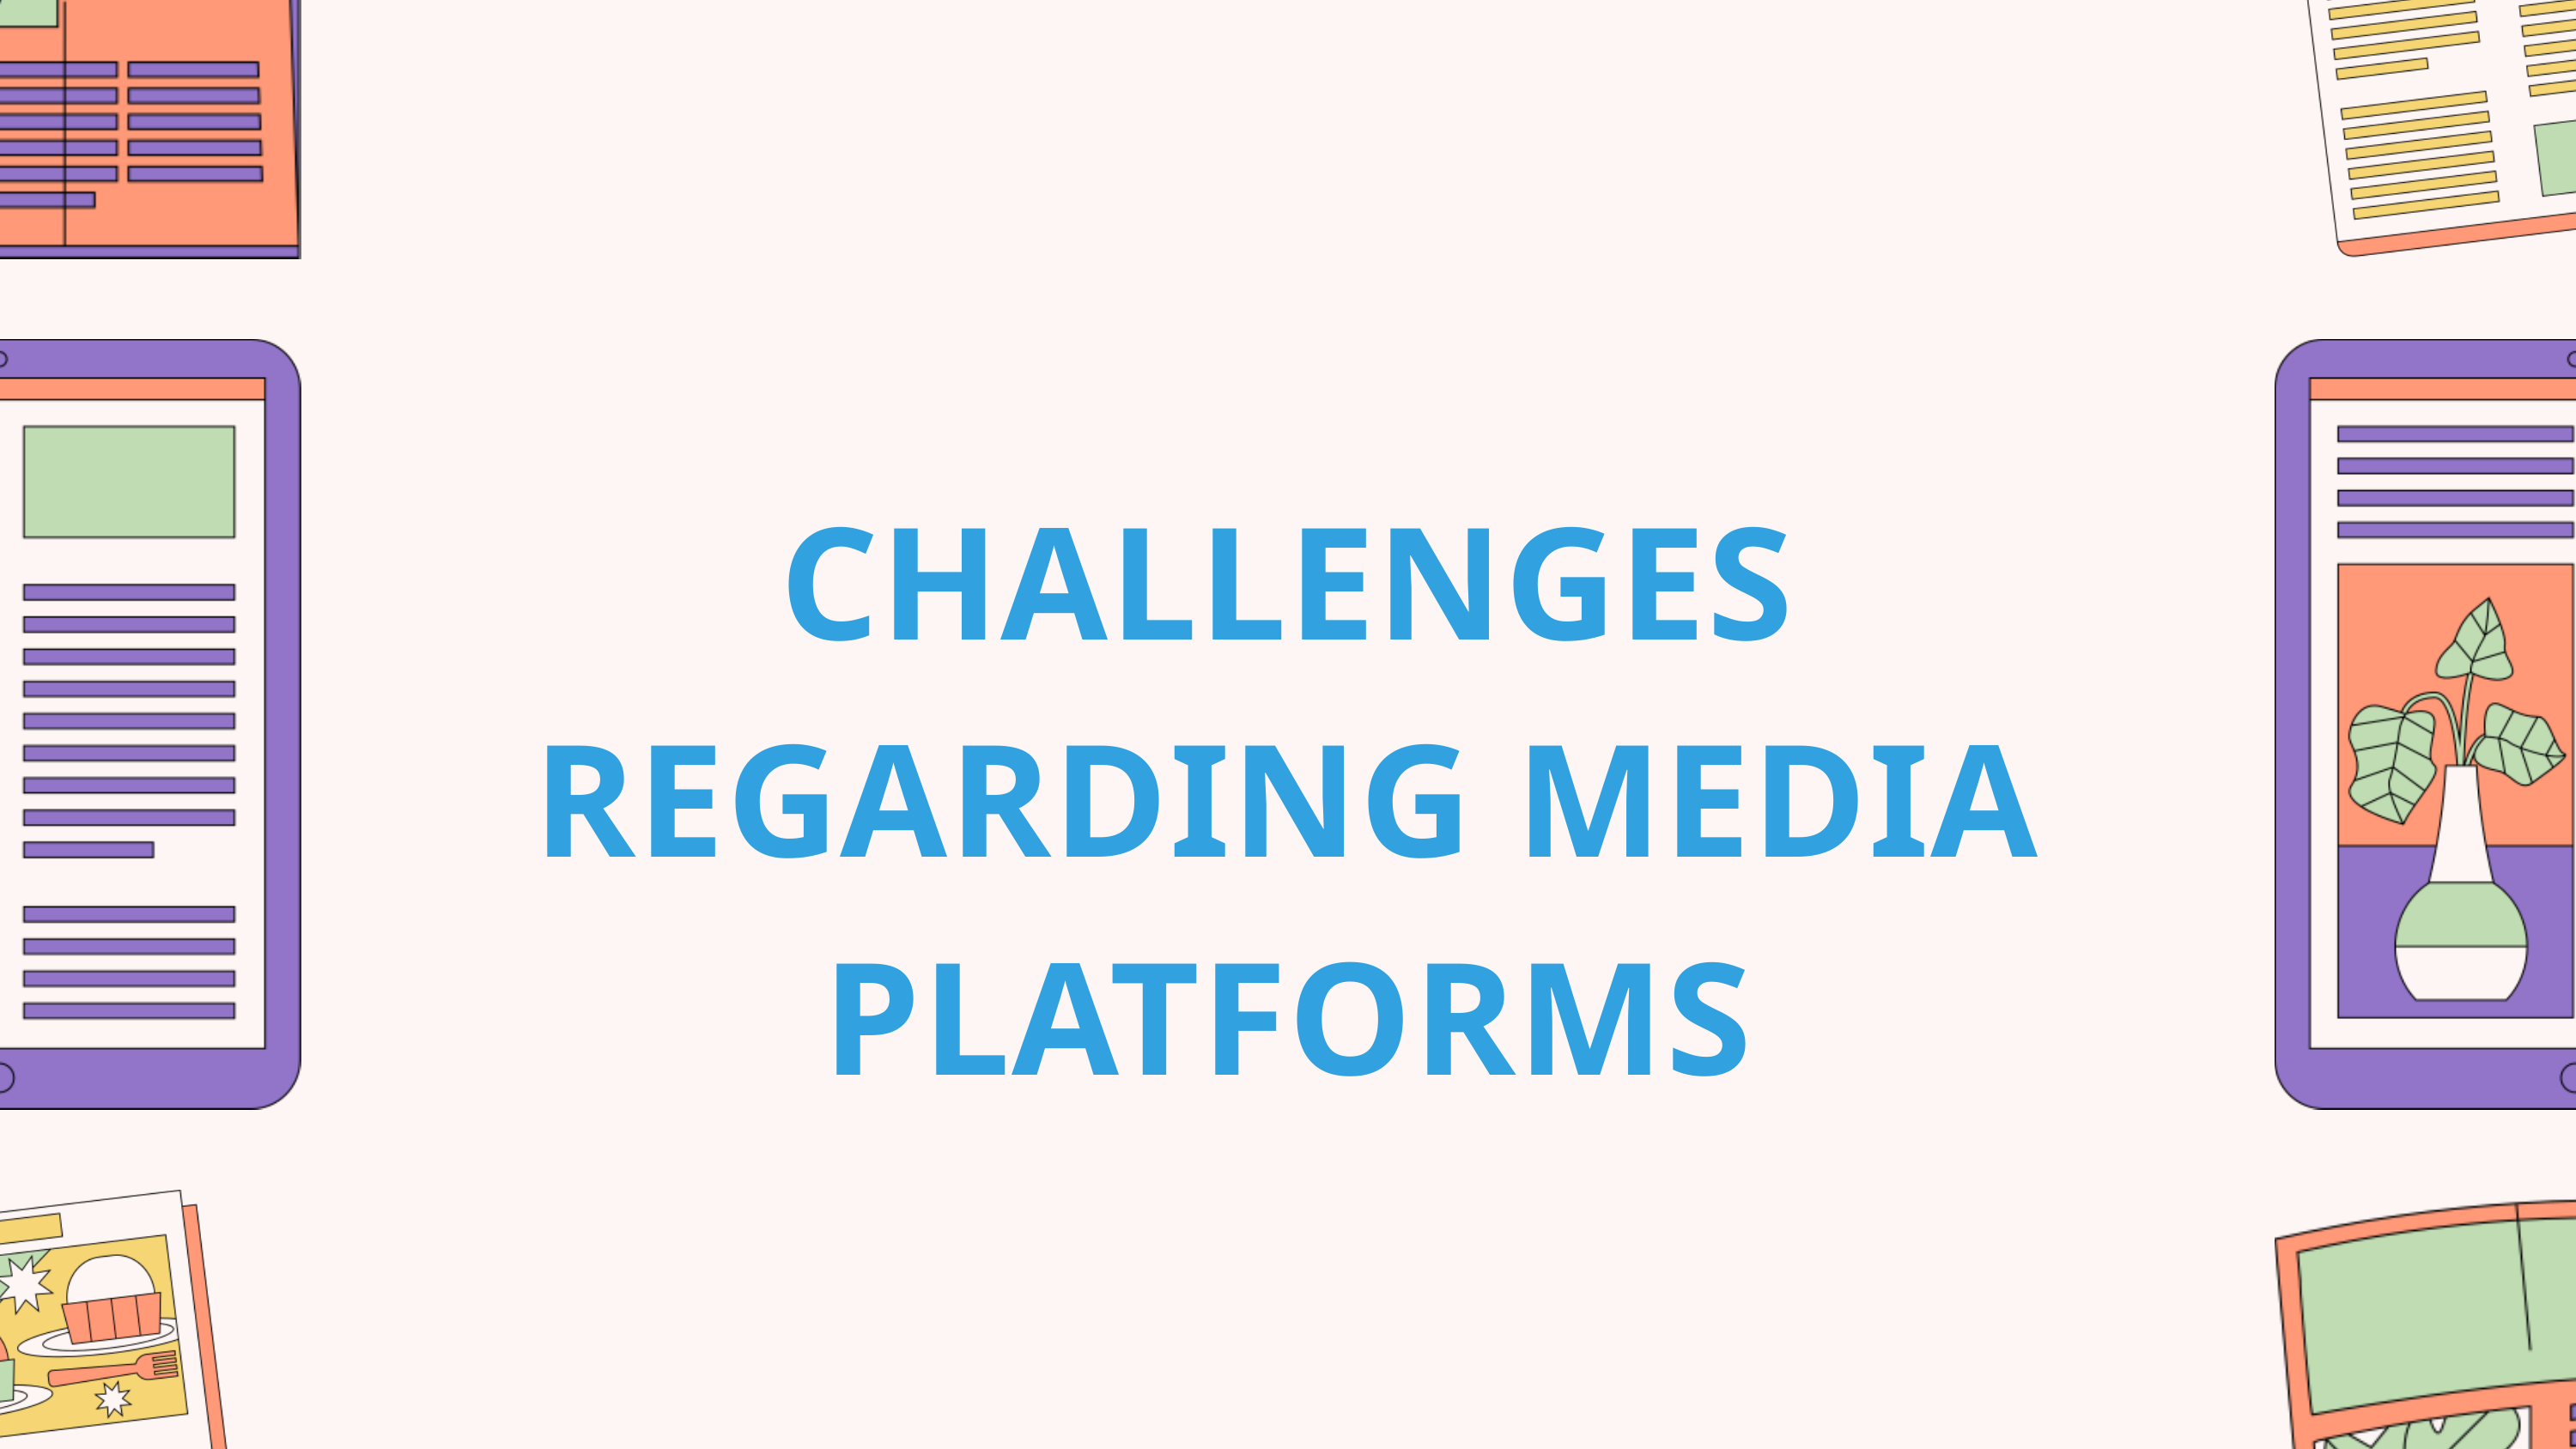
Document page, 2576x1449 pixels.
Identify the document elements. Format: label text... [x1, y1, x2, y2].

text_box [0, 339, 301, 1110]
text_box [0, 0, 301, 259]
text_box [2275, 1191, 2576, 1449]
text_box [2275, 339, 2576, 1110]
text_box [0, 1190, 260, 1449]
text_box CHALLENGES REGARDING MEDIA PLATFORMS [477, 452, 2099, 1106]
text_box [2275, 0, 2576, 258]
